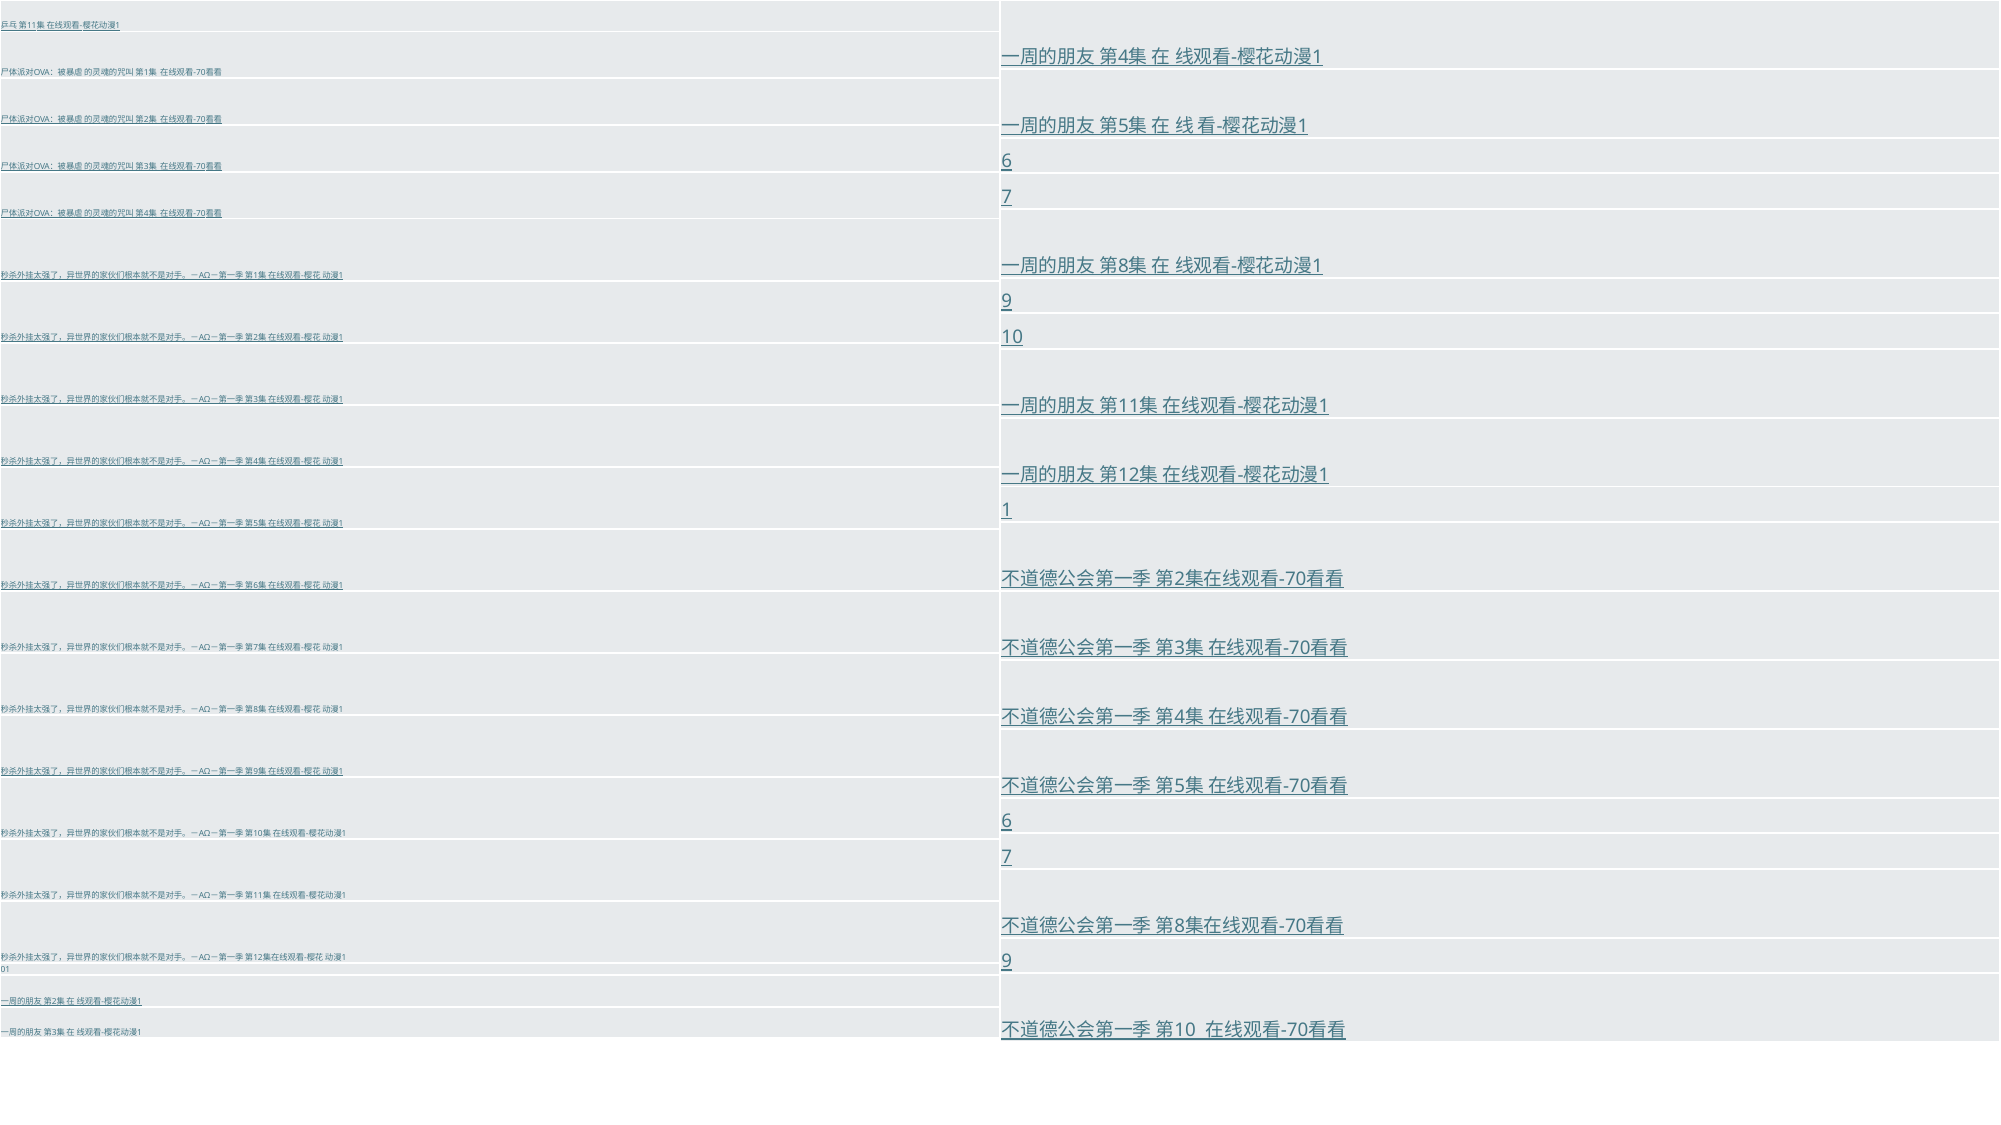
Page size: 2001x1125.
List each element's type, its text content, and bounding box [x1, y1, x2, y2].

table_cell 秒杀外挂太强了，异世界的家伙们根本就不是对手。－AΩ－第一季 第5集 在线观看-樱花 动漫1 [1, 468, 999, 528]
table_cell 秒杀外挂太强了，异世界的家伙们根本就不是对手。－AΩ－第一季 第4集 在线观看-樱花 动漫1 [1, 406, 999, 466]
table_cell 一周的朋友 第3集 在 线观看-樱花动漫1 [1, 1008, 999, 1037]
table_cell 9 [1001, 279, 1999, 312]
table_cell 不道德公会第一季 第4集 在线观看-70看看 [1001, 661, 1999, 728]
table_cell 尸体派对OVA：被暴虐 的灵魂的咒叫 第3集 在线观看-70看看 [1, 126, 999, 171]
table_cell 9 [1001, 939, 1999, 972]
table_cell 7 [1001, 174, 1999, 208]
table_cell 尸体派对OVA：被暴虐 的灵魂的咒叫 第2集 在线观看-70看看 [1, 79, 999, 124]
table_cell 一周的朋友 第8集 在 线观看-樱花动漫1 [1001, 210, 1999, 277]
table_cell 秒杀外挂太强了，异世界的家伙们根本就不是对手。－AΩ－第一季 第11集 在线观看-樱花动漫1 [1, 840, 999, 900]
table_cell 一周的朋友 第12集 在线观看-樱花动漫1 [1001, 419, 1999, 486]
table_cell 秒杀外挂太强了，异世界的家伙们根本就不是对手。－AΩ－第一季 第3集 在线观看-樱花 动漫1 [1, 344, 999, 404]
table_cell 不道德公会第一季 第2集在线观看-70看看 [1001, 523, 1999, 590]
table_cell 秒杀外挂太强了，异世界的家伙们根本就不是对手。－AΩ－第一季 第7集 在线观看-樱花 动漫1 [1, 592, 999, 652]
table_cell 秒杀外挂太强了，异世界的家伙们根本就不是对手。－AΩ－第一季 第1集 在线观看-樱花 动漫1 [1, 219, 999, 280]
table_cell 秒杀外挂太强了，异世界的家伙们根本就不是对手。－AΩ－第一季 第12集在线观看-樱花 动漫1 [1, 902, 999, 962]
table_cell 一周的朋友 第11集 在线观看-樱花动漫1 [1001, 350, 1999, 417]
table_cell 不道德公会第一季 第3集 在线观看-70看看 [1001, 592, 1999, 659]
table_header 乒乓 第11集 在线观看-樱花动漫1 [1, 1, 999, 31]
table_cell 秒杀外挂太强了，异世界的家伙们根本就不是对手。－AΩ－第一季 第9集 在线观看-樱花 动漫1 [1, 716, 999, 776]
table_cell 尸体派对OVA：被暴虐 的灵魂的咒叫 第1集 在线观看-70看看 [1, 32, 999, 77]
table_cell 10 [1001, 314, 1999, 348]
table_cell 一周的朋友 第2集 在 线观看-樱花动漫1 [1, 976, 999, 1006]
table_cell 不道德公会第一季 第8集在线观看-70看看 [1001, 870, 1999, 937]
table_cell 秒杀外挂太强了，异世界的家伙们根本就不是对手。－AΩ－第一季 第8集 在线观看-樱花 动漫1 [1, 654, 999, 714]
table_cell 秒杀外挂太强了，异世界的家伙们根本就不是对手。－AΩ－第一季 第2集 在线观看-樱花 动漫1 [1, 282, 999, 342]
table_cell 一周的朋友 第5集 在 线 看-樱花动漫1 [1001, 70, 1999, 137]
table_header 一周的朋友 第4集 在 线观看-樱花动漫1 [1001, 1, 1999, 68]
table_cell 秒杀外挂太强了，异世界的家伙们根本就不是对手。－AΩ－第一季 第6集 在线观看-樱花 动漫1 [1, 530, 999, 590]
table_cell 7 [1001, 834, 1999, 868]
table_cell 01 [1, 964, 999, 974]
table_cell 不道德公会第一季 第10 在线观看-70看看 [1001, 974, 1999, 1041]
table_cell 6 [1001, 799, 1999, 832]
table_cell 尸体派对OVA：被暴虐 的灵魂的咒叫 第4集 在线观看-70看看 [1, 173, 999, 218]
table_cell 秒杀外挂太强了，异世界的家伙们根本就不是对手。－AΩ－第一季 第10集 在线观看-樱花动漫1 [1, 778, 999, 838]
table_cell 6 [1001, 139, 1999, 172]
table_cell 1 [1001, 487, 1999, 521]
table_cell 不道德公会第一季 第5集 在线观看-70看看 [1001, 730, 1999, 797]
